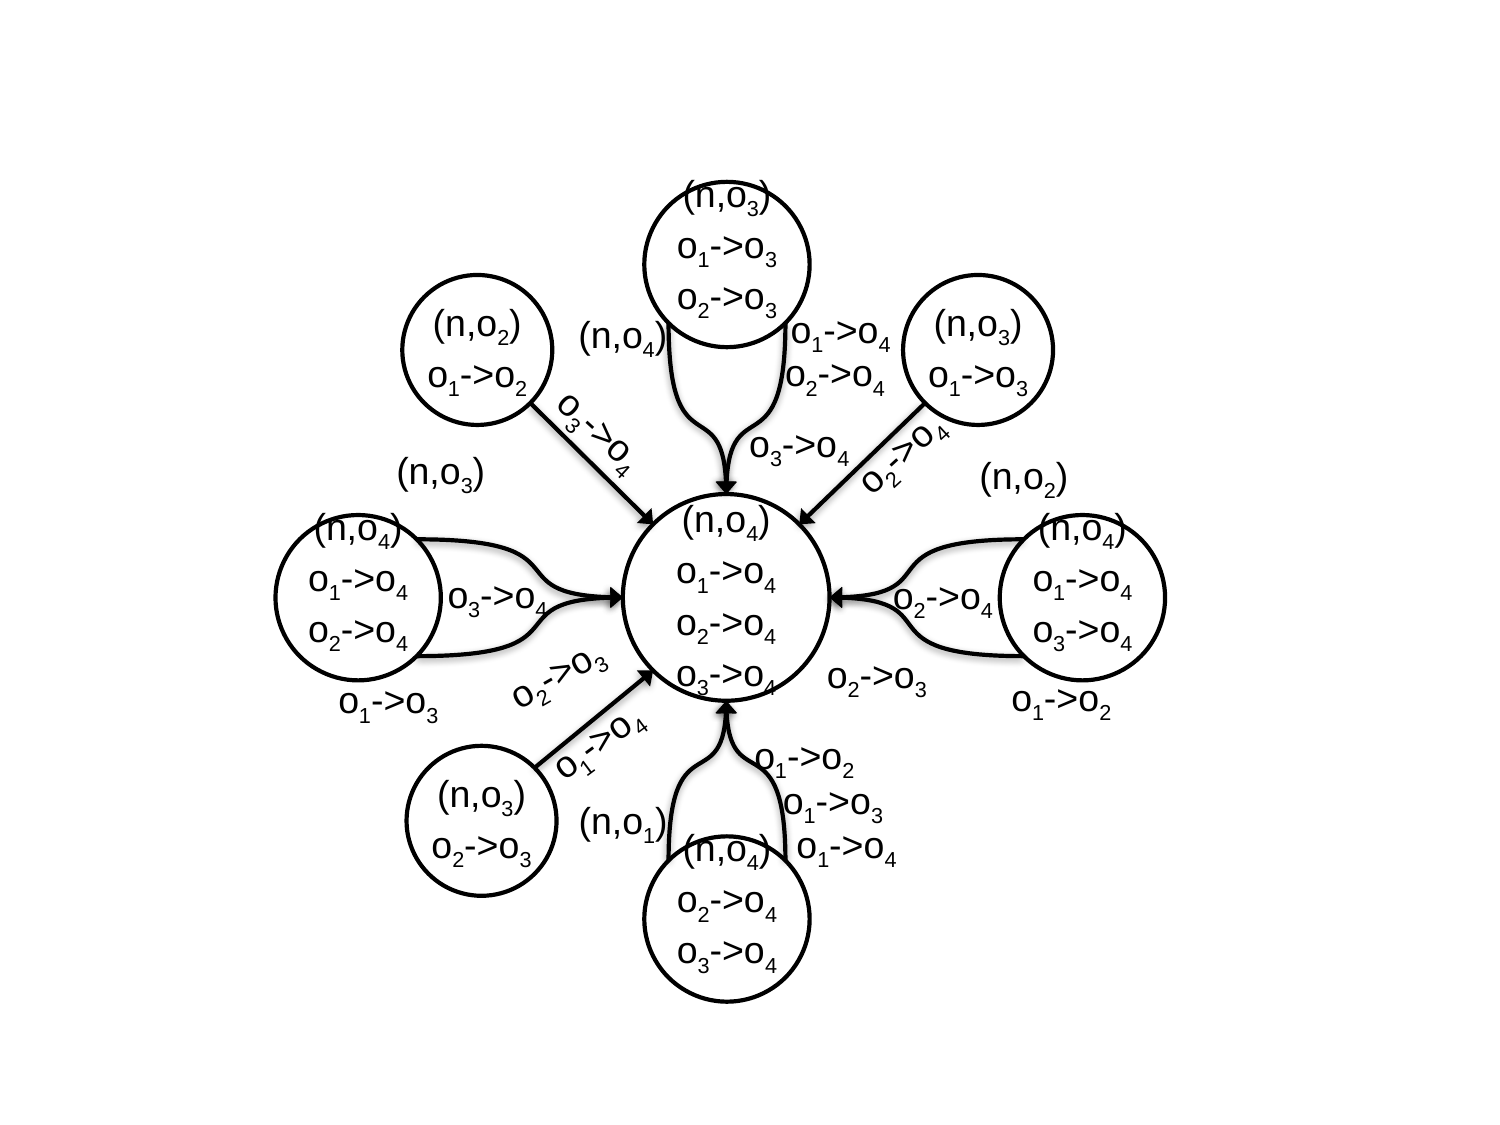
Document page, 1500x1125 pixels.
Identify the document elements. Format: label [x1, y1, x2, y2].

text_box [275, 181, 1166, 1002]
